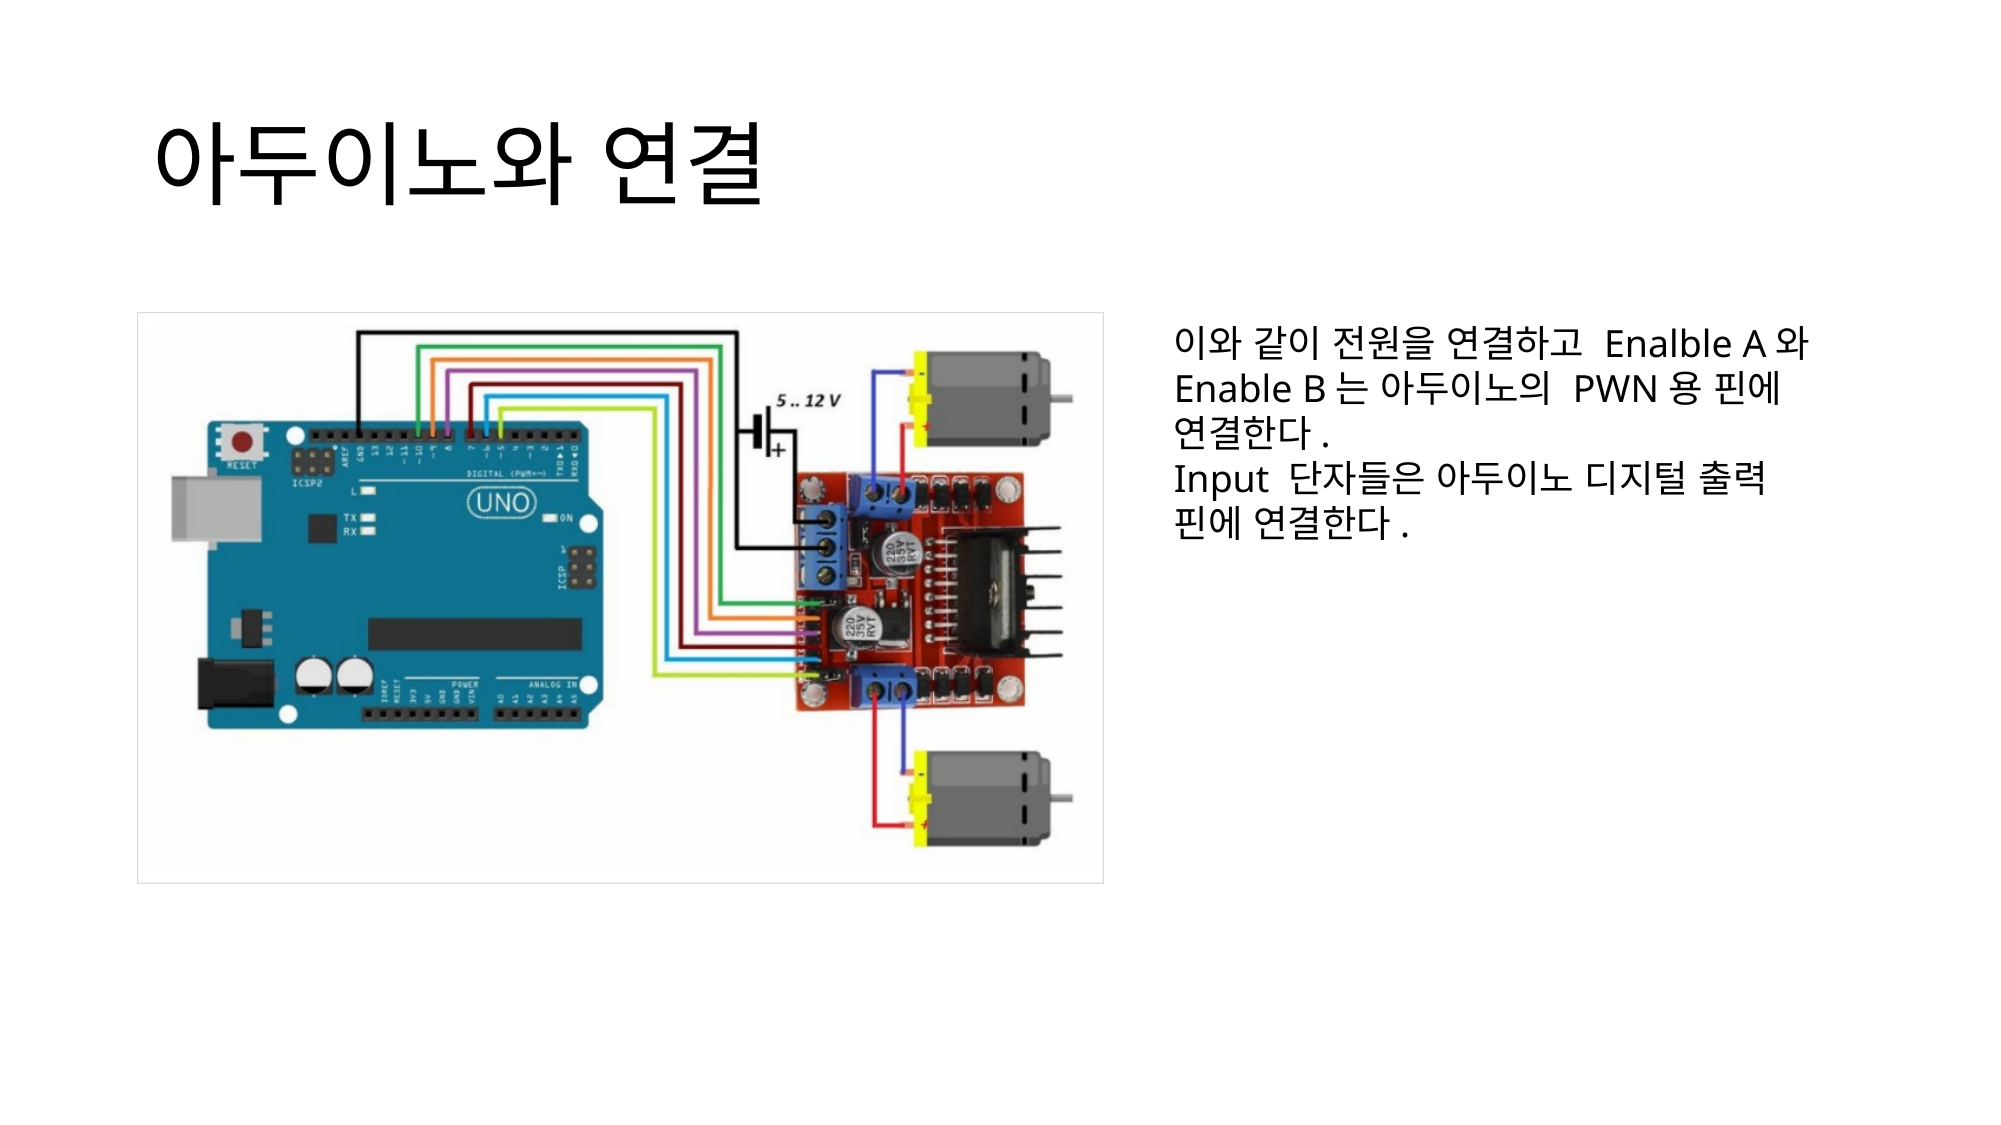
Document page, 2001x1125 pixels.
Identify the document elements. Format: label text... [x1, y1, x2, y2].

title 아두이노와 연결 [137, 59, 1863, 278]
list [137, 312, 1104, 884]
text_box 이와 같이 전원을 연결하고 Enalble A와 Enable B는 아두이노의 PWN용 핀에 연결한다. Input 단자들은 아두이노 디지털 출력 핀에 연결한다. [1158, 312, 1844, 552]
